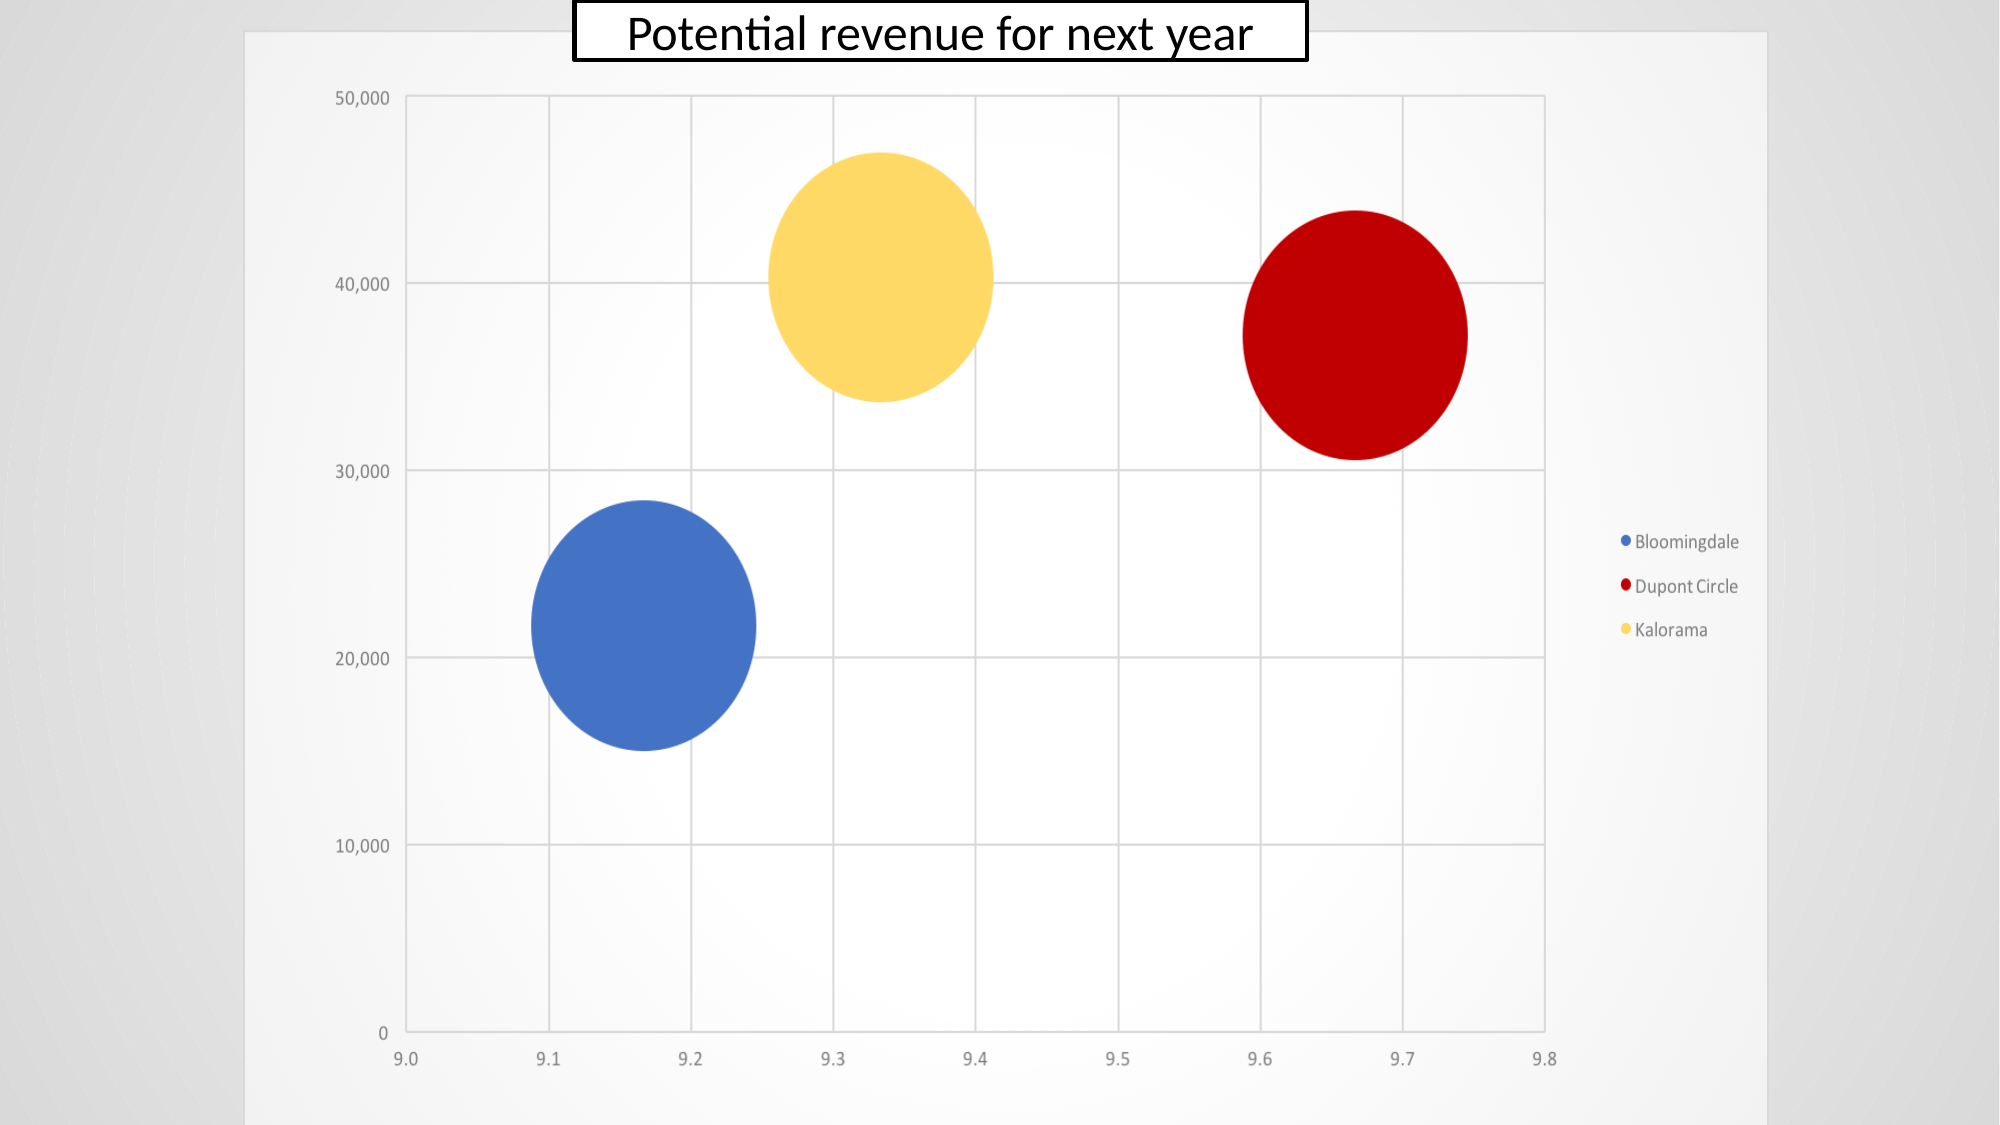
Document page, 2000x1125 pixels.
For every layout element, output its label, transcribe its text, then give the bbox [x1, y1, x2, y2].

picture [243, 30, 1769, 1125]
text_box Potential revenue for next year [572, 0, 1309, 29]
